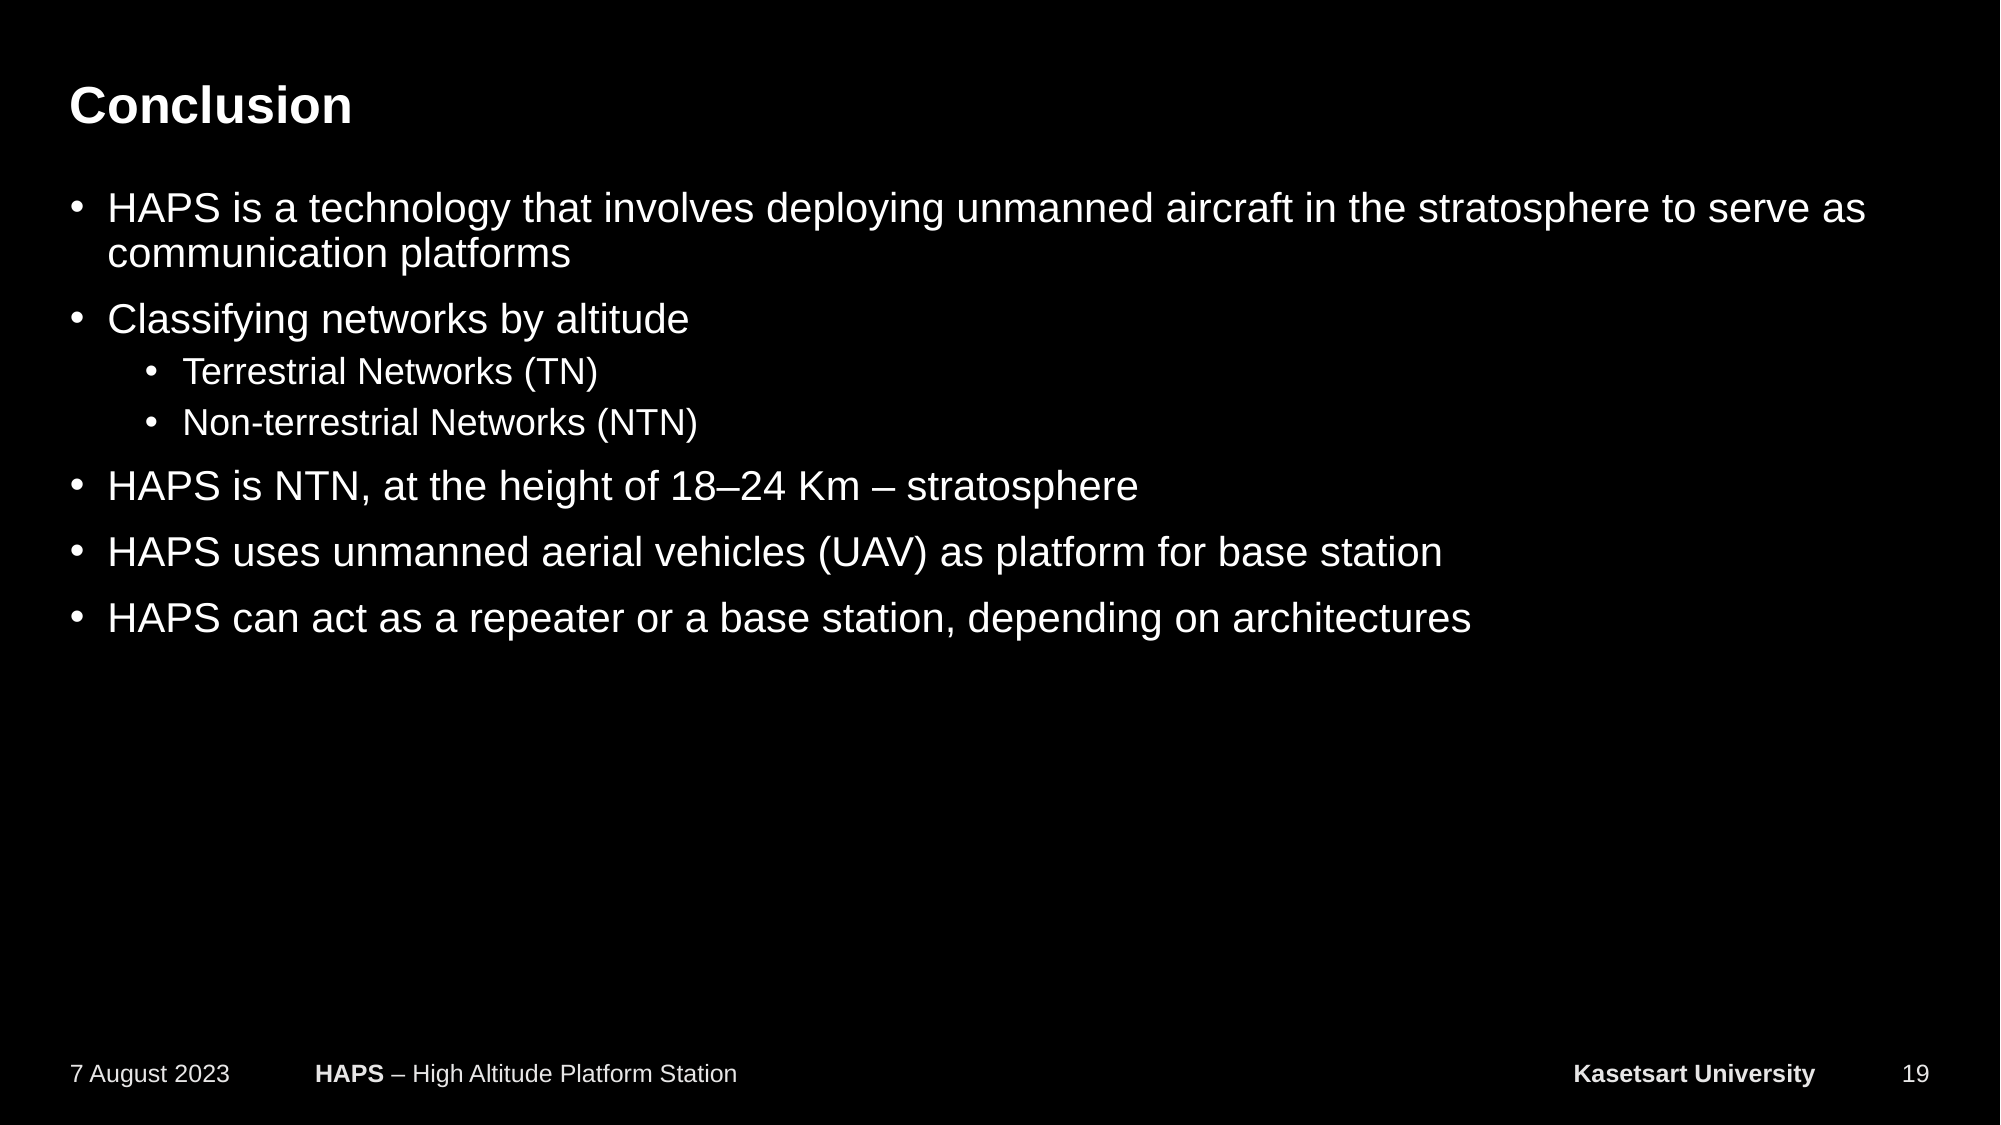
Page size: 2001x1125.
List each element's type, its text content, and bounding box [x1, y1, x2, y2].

footer HAPS – High Altitude Platform Station Kasetsart University [272, 1042, 1858, 1103]
slide_number 19 [1858, 1042, 1945, 1103]
list HAPS is a technology that involves deploying unmanned aircraft in the stratosphere to serve as communication platforms Classifying networks by altitude Terrestrial Networks (TN) Non-terrestrial Networks (NTN) HAPS is NTN, at the height of 18–24 Km – stratosphere HAPS uses unmanned aerial vehicles (UAV) as platform for base station HAPS can act as a repeater or a base station, depending on architectures [55, 178, 1945, 799]
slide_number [55, 1042, 248, 1103]
title Conclusion [55, 59, 1945, 155]
